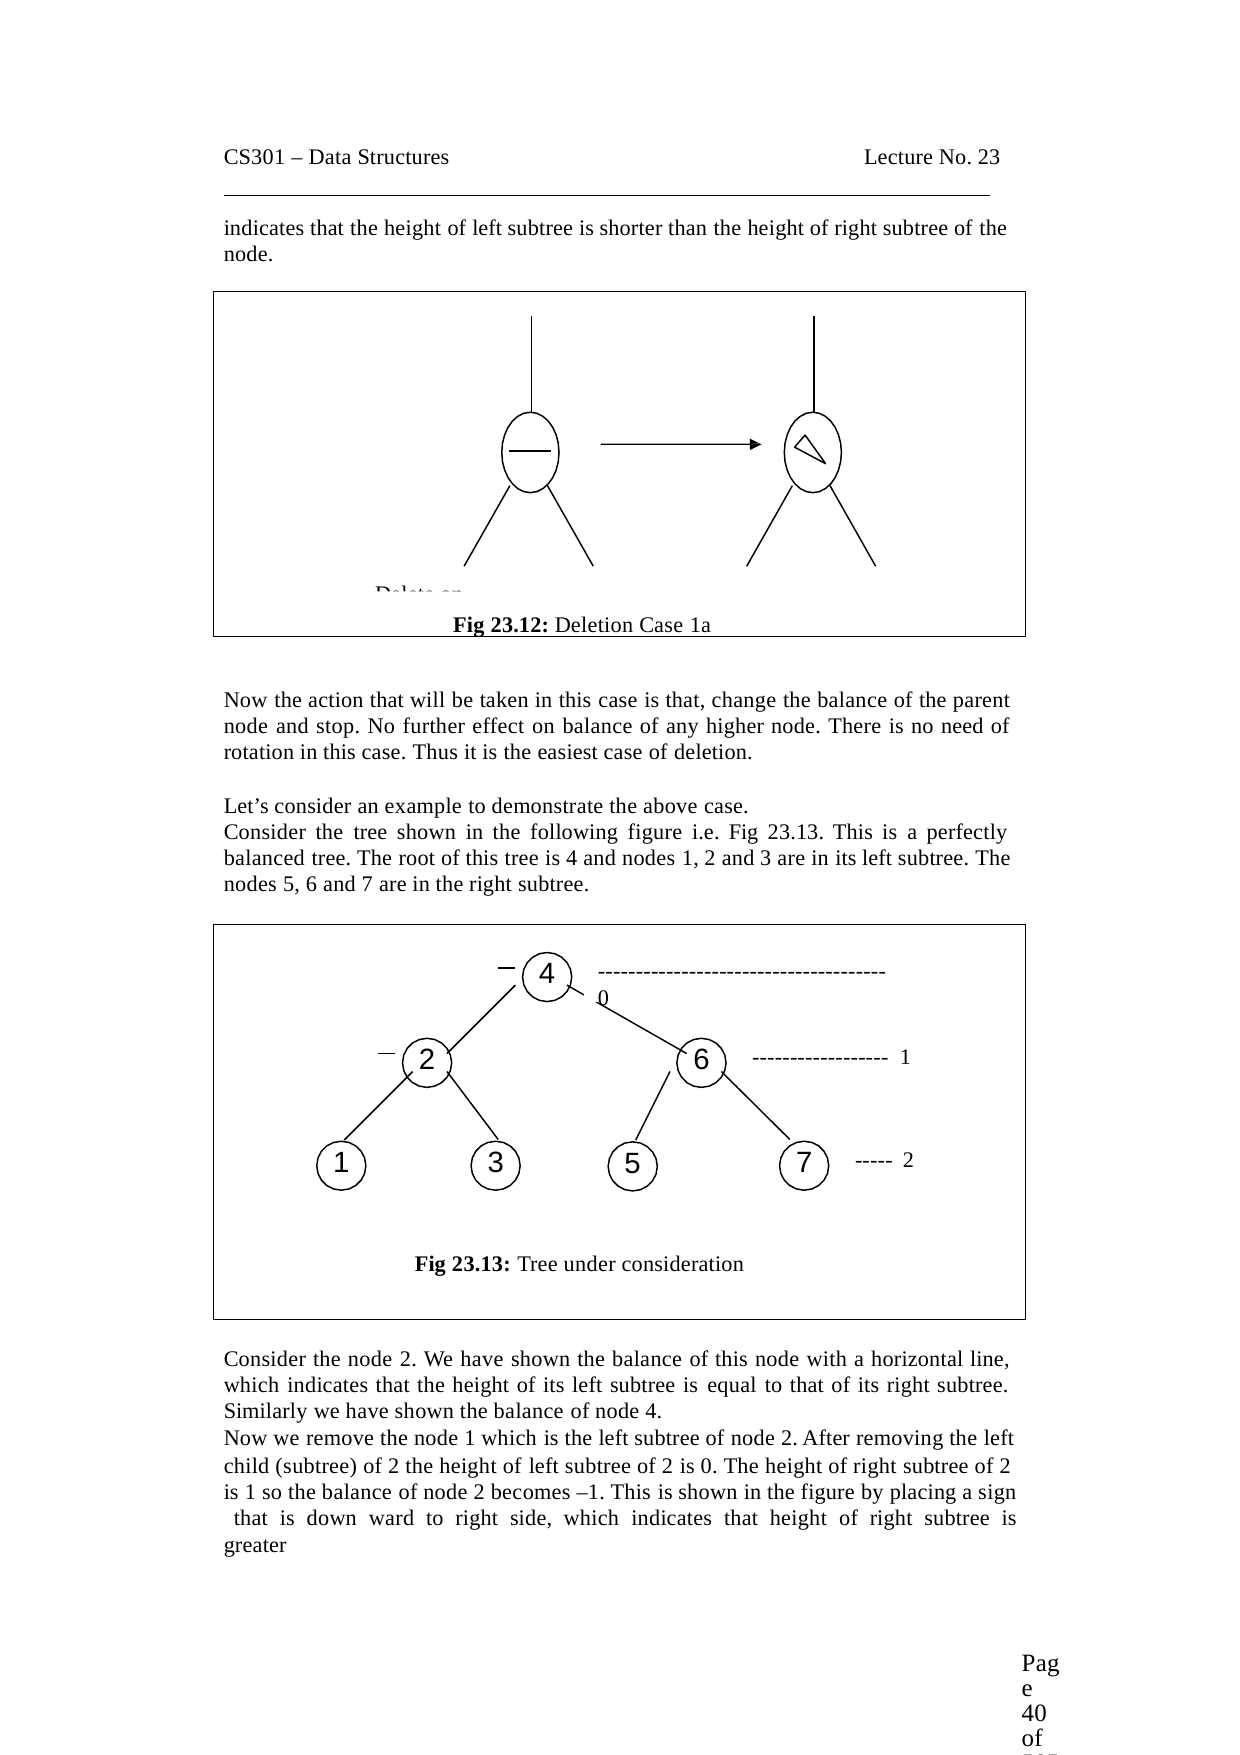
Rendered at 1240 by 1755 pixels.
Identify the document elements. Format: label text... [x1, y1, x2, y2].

text_box 4 [538, 954, 556, 990]
text_box Fig 23.12: Deletion Case 1a [213, 291, 1026, 637]
slide_number Page 40 of 505 [1019, 1651, 1065, 1755]
text_box 1 [333, 1143, 350, 1179]
text_box 7 [795, 1143, 813, 1179]
text_box [522, 952, 572, 1002]
text_box Now the action that will be taken in this case is that, change the balance of the parent node and stop. No further effect on balance of any higher node. There is no need of rotation in this case. Thus it is the easiest case of deletion. Let’s consider an example to demonstrate the above case. Consider the tree shown in the following figure i.e. Fig 23.13. This is a perfectly balanced tree. The root of this tree is 4 and nodes 1, 2 and 3 are in its left subtree. The nodes 5, 6 and 7 are in the right subtree. [221, 686, 1018, 898]
text_box [779, 1141, 829, 1191]
text_box 5 [624, 1144, 641, 1180]
text_box Fig 23.13: Tree under consideration [414, 1249, 746, 1277]
text_box 3 [487, 1143, 504, 1179]
text_box [302, 637, 921, 643]
text_box [676, 1038, 727, 1088]
text_box ----- 2 [855, 1145, 917, 1173]
text_box Consider the node 2. We have shown the balance of this node with a horizontal line, which indicates that the height of its left subtree is equal to that of its right subtree. Similarly we have shown the balance of node 4. Now we remove the node 1 which is the left subtree of node 2. After removing the left child (subtree) of 2 the height of left subtree of 2 is 0. The height of right subtree of 2 is 1 so the balance of node 2 becomes –1. This is shown in the figure by placing a sign that is down ward to right side, which indicates that height of right subtree is greater [221, 1345, 1018, 1557]
text_box ------------------ 1 [752, 1042, 913, 1070]
text_box 2 [418, 1040, 436, 1076]
text_box [316, 1141, 366, 1191]
text_box [608, 1141, 658, 1191]
text_box [471, 1141, 521, 1191]
text_box CS301 – Data Structures Lecture No. 23 indicates that the height of left subtree is shorter than the height of right subtree of the node. [221, 142, 1018, 267]
text_box [402, 1038, 452, 1088]
text_box [738, 1036, 979, 1088]
text_box [583, 950, 945, 1003]
text_box 6 [693, 1040, 710, 1076]
text_box -------------------------------------- 0 [597, 956, 911, 1011]
